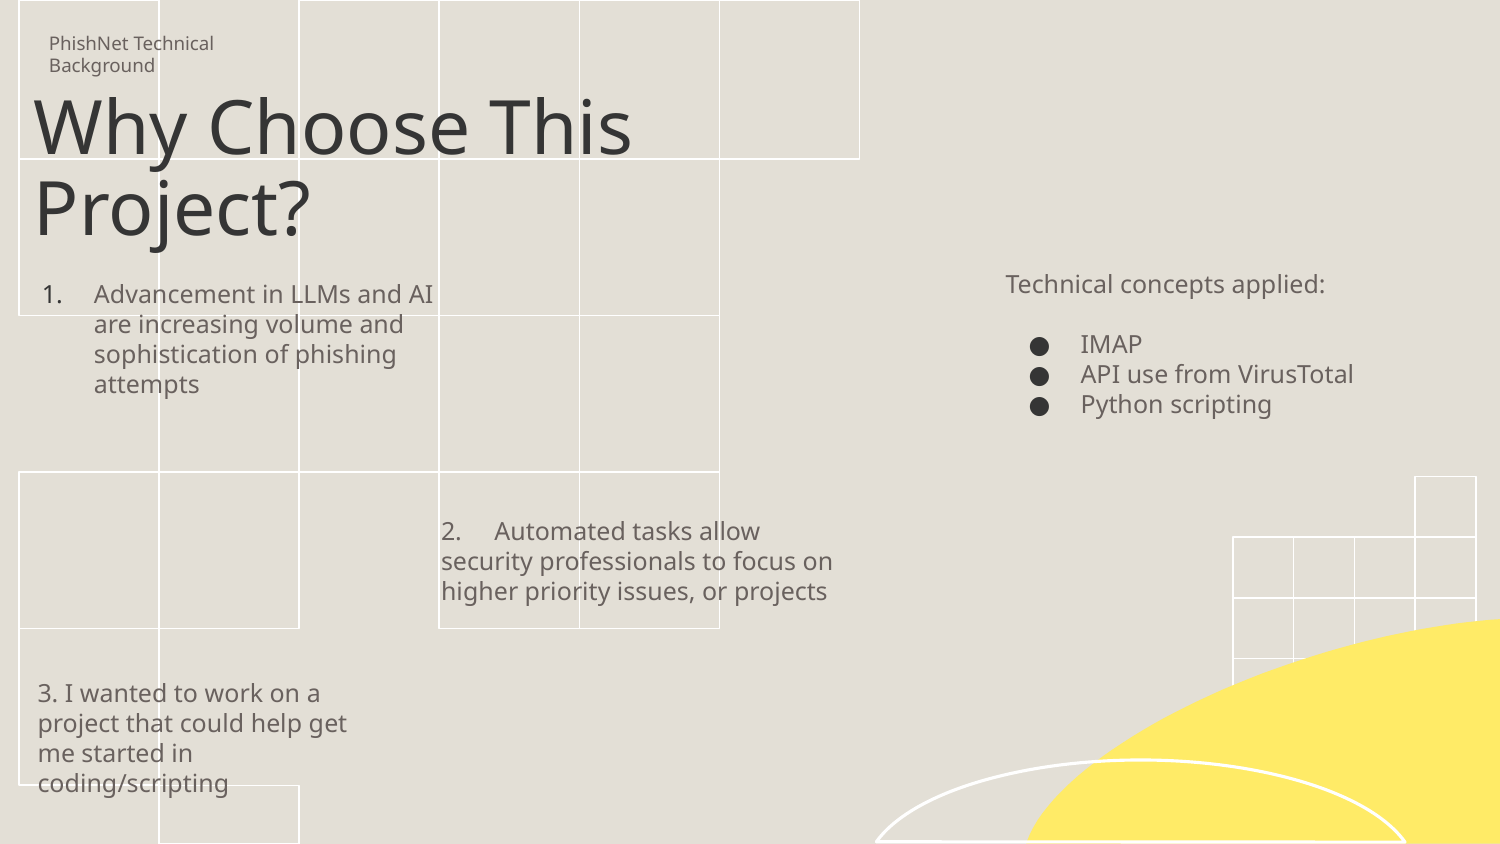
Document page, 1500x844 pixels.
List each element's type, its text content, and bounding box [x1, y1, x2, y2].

subtitle 3. I wanted to work on a project that could help get me started in coding/scripting [37, 677, 390, 787]
title PhishNet Technical Background [18, 16, 279, 48]
title Why Choose This Project? [18, 75, 666, 267]
subtitle Advancement in LLMs and AI are increasing volume and sophistication of phishing attempts [18, 278, 473, 388]
subtitle 2. Automated tasks allow security professionals to focus on higher priority issues, or projects [440, 515, 853, 580]
subtitle Technical concepts applied: IMAP API use from VirusTotal Python scripting [1005, 268, 1485, 527]
